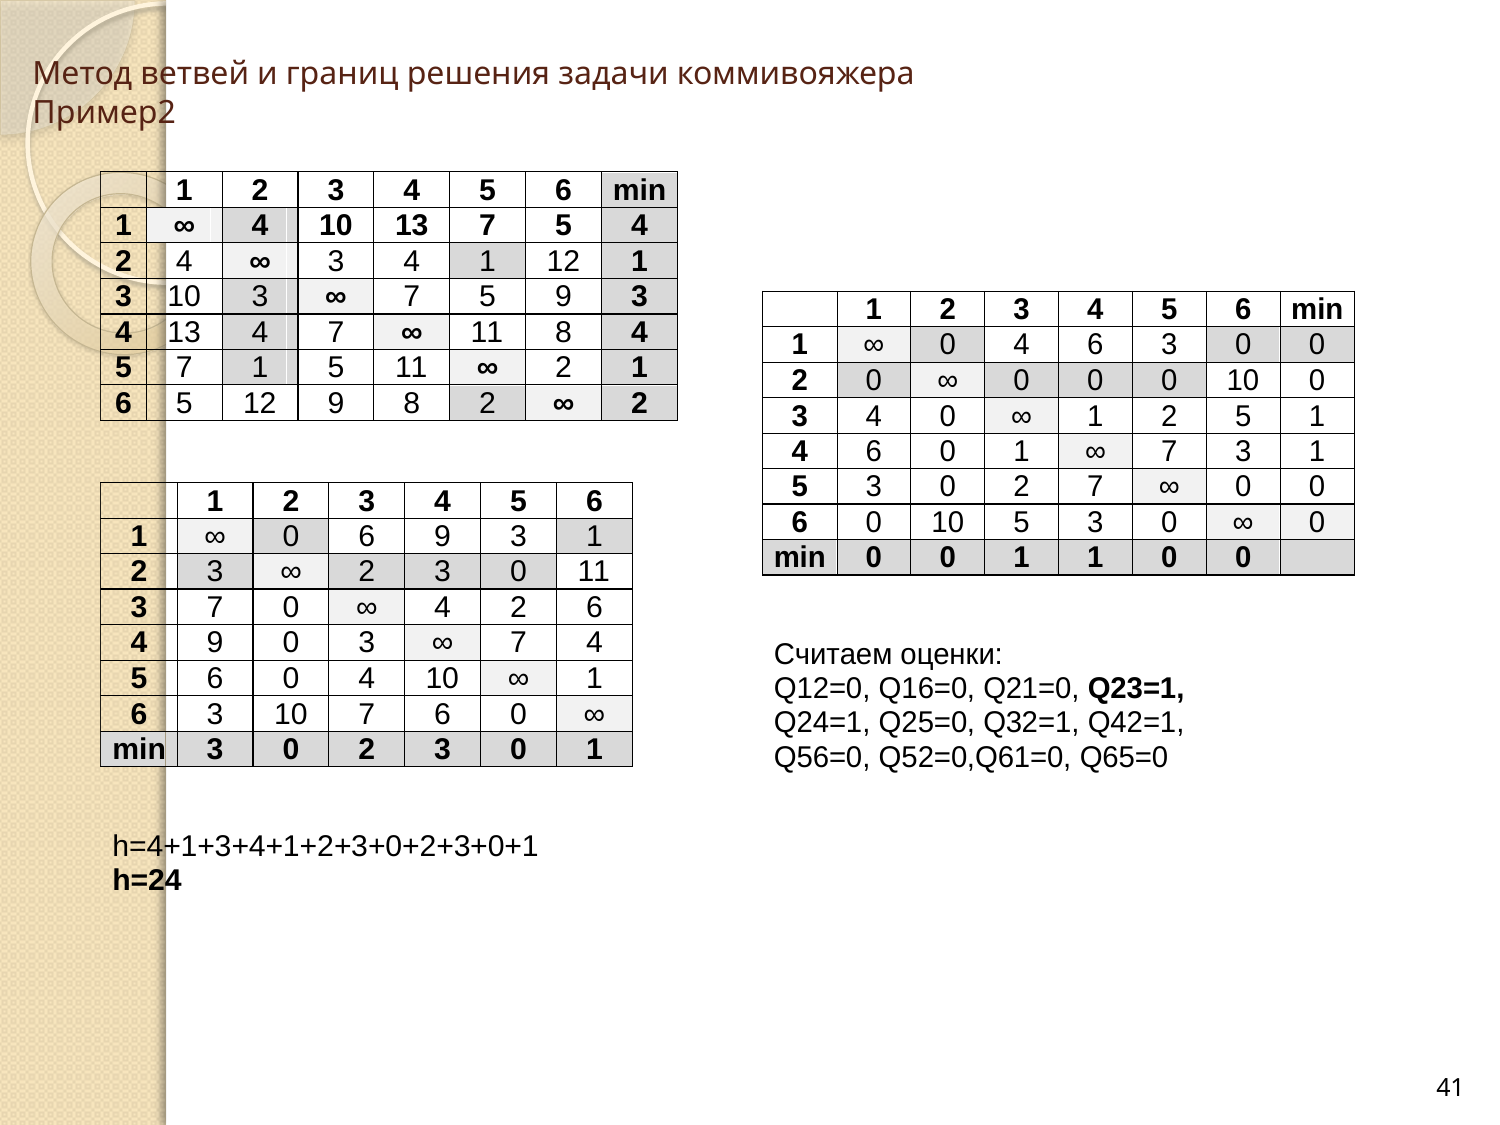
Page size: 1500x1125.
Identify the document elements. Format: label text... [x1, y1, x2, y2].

picture [100, 170, 1368, 932]
title Метод ветвей и границ решения задачи коммивояжера Пример2 [17, 45, 1500, 138]
slide_number 41 [1413, 1034, 1488, 1113]
